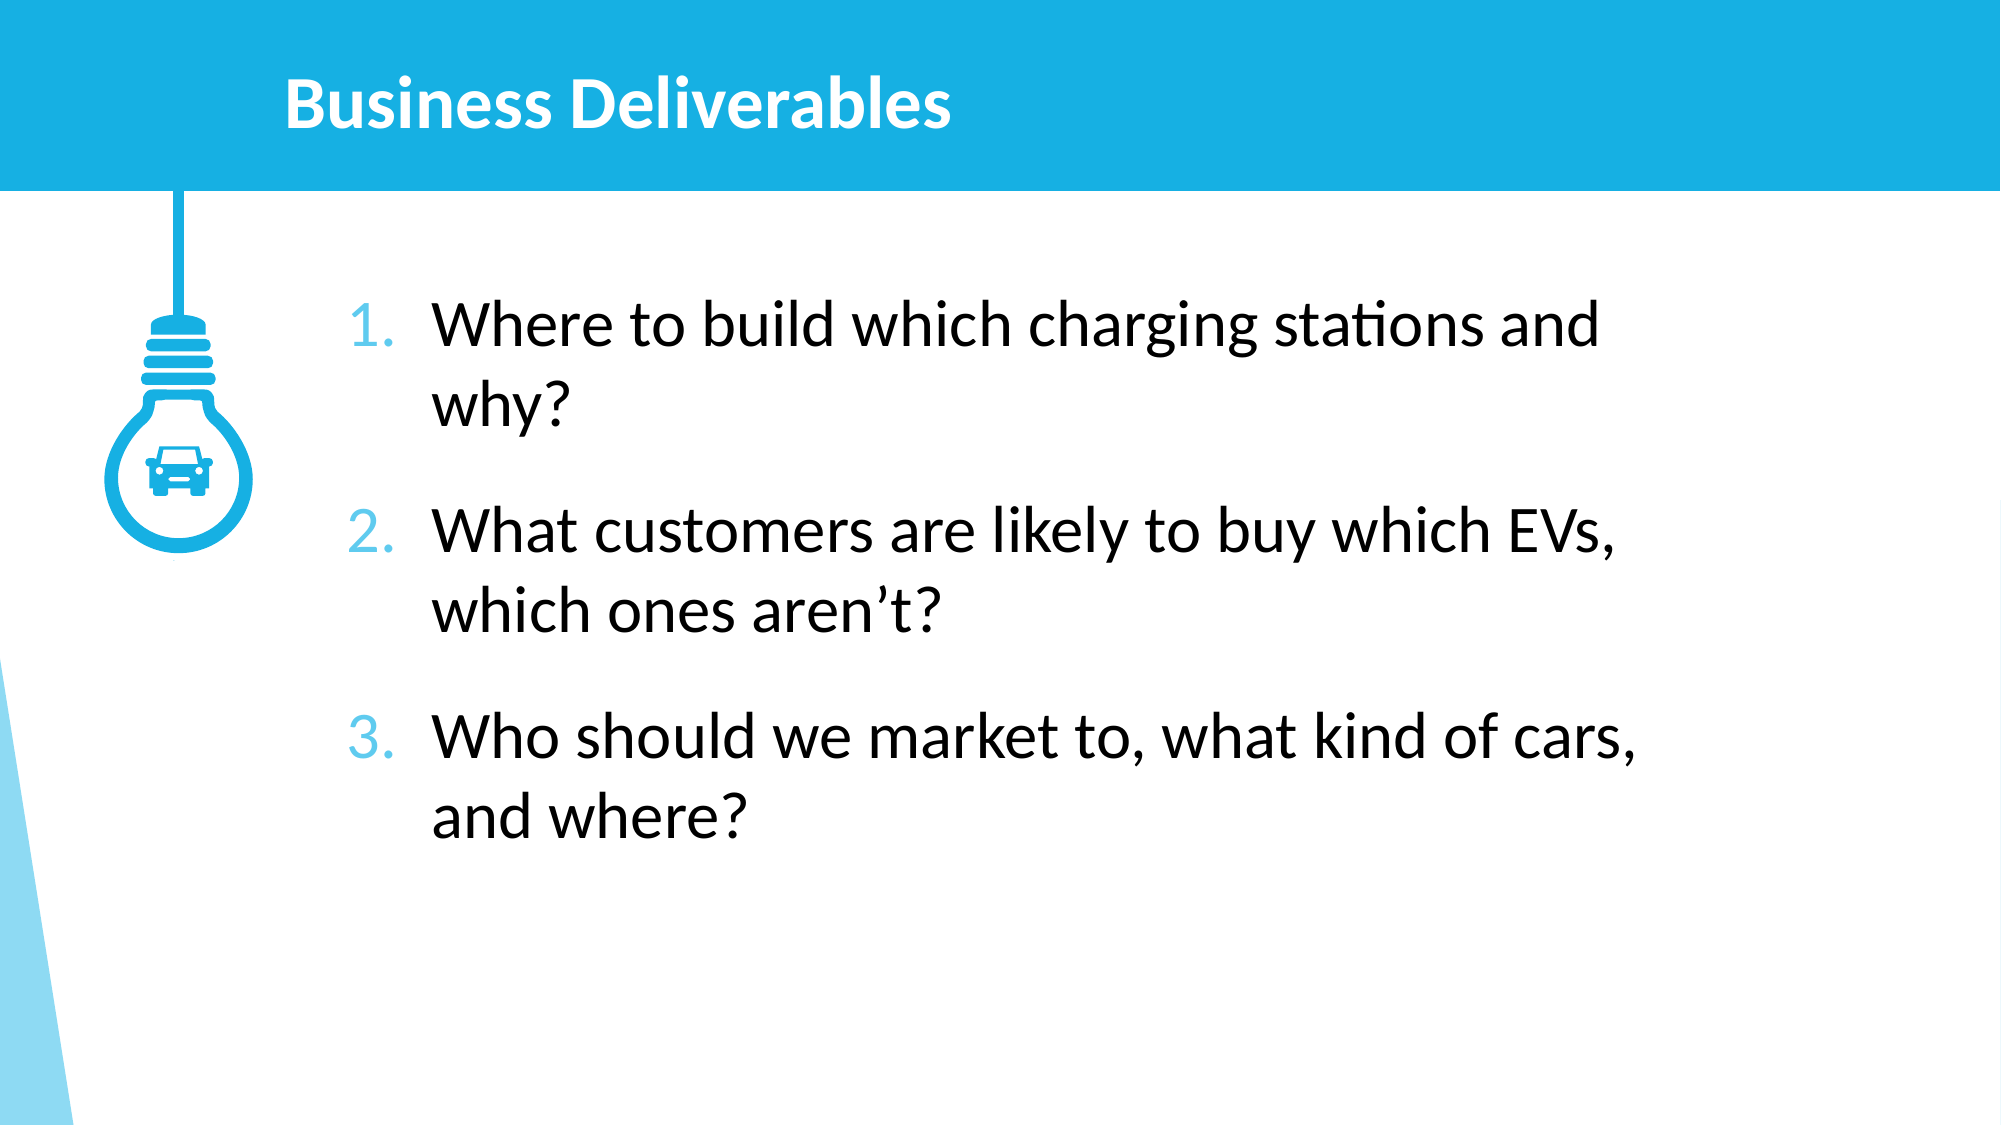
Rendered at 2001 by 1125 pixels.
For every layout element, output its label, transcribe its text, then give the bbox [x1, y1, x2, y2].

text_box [104, 186, 253, 562]
list Where to build which charging stations and why? What customers are likely to buy which EVs, which ones aren’t? Who should we market to, what kind of cars, and where? [331, 271, 1103, 909]
text_box [0, 0, 1106, 191]
title Business Deliverables [269, 46, 1103, 157]
picture [1108, 0, 2000, 1125]
